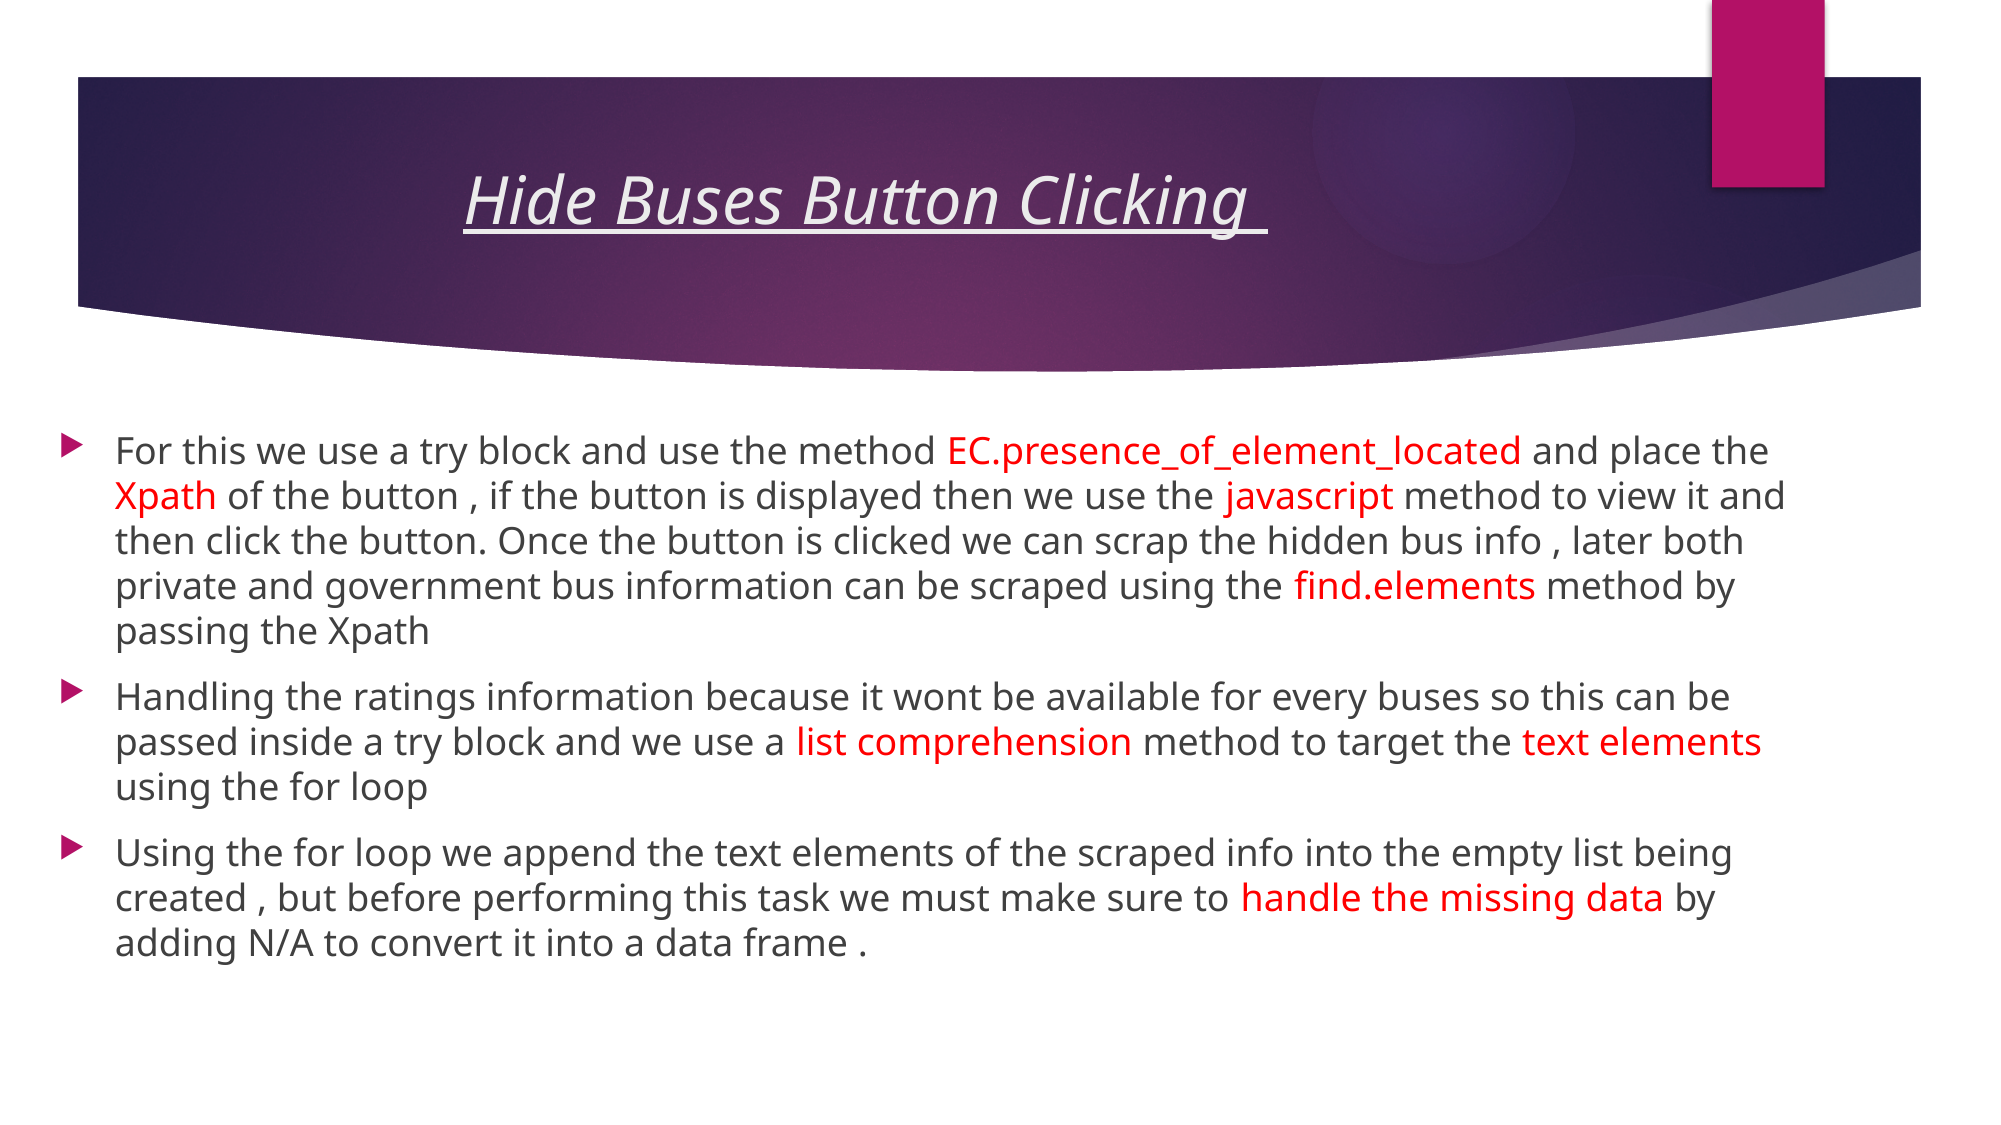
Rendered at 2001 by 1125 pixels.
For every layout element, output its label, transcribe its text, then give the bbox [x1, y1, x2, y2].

title Hide Buses Button Clicking [448, 112, 1863, 283]
list For this we use a try block and use the method EC.presence_of_element_located and place the Xpath of the button , if the button is displayed then we use the javascript method to view it and then click the button. Once the button is clicked we can scrap the hidden bus info , later both private and government bus information can be scraped using the find.elements method by passing the Xpath Handling the ratings information because it wont be available for every buses so this can be passed inside a try block and we use a list comprehension method to target the text elements using the for loop Using the for loop we append the text elements of the scraped info into the empty list being created , but before performing this task we must make sure to handle the missing data by adding N/A to convert it into a data frame . [43, 419, 1863, 1092]
